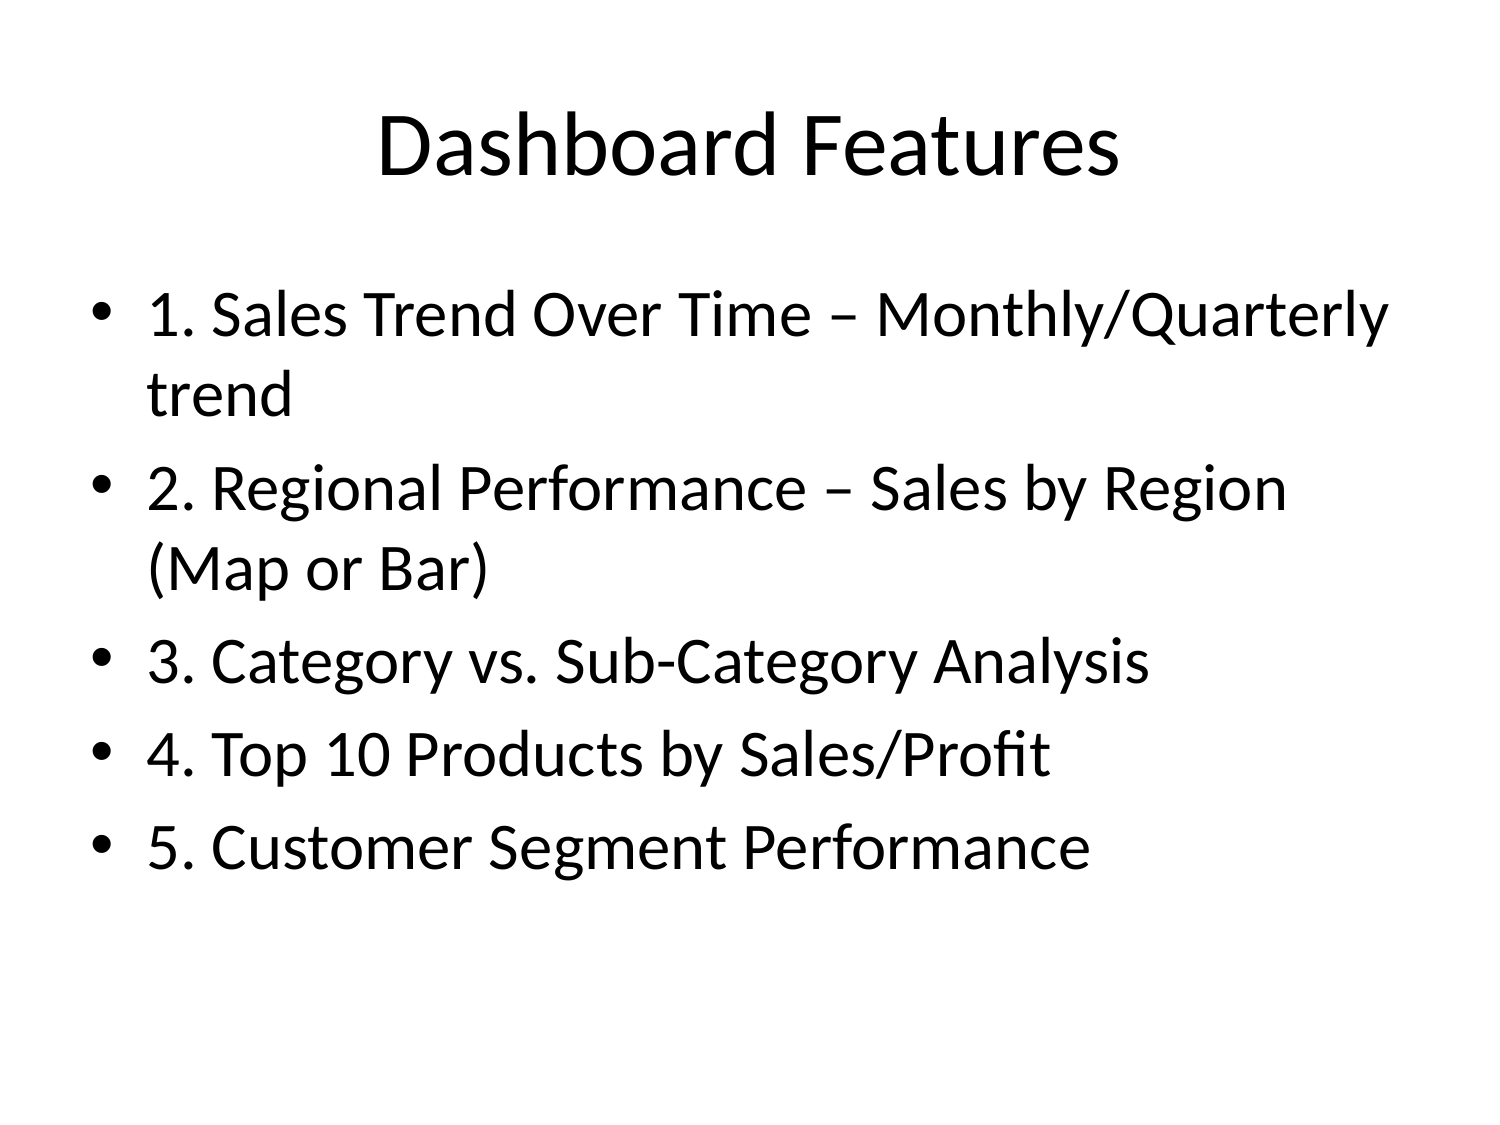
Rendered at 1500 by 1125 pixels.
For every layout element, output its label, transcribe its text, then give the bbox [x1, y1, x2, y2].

list 1. Sales Trend Over Time – Monthly/Quarterly trend 2. Regional Performance – Sales by Region (Map or Bar) 3. Category vs. Sub-Category Analysis 4. Top 10 Products by Sales/Profit 5. Customer Segment Performance [75, 262, 1425, 1005]
title Dashboard Features [75, 45, 1425, 233]
